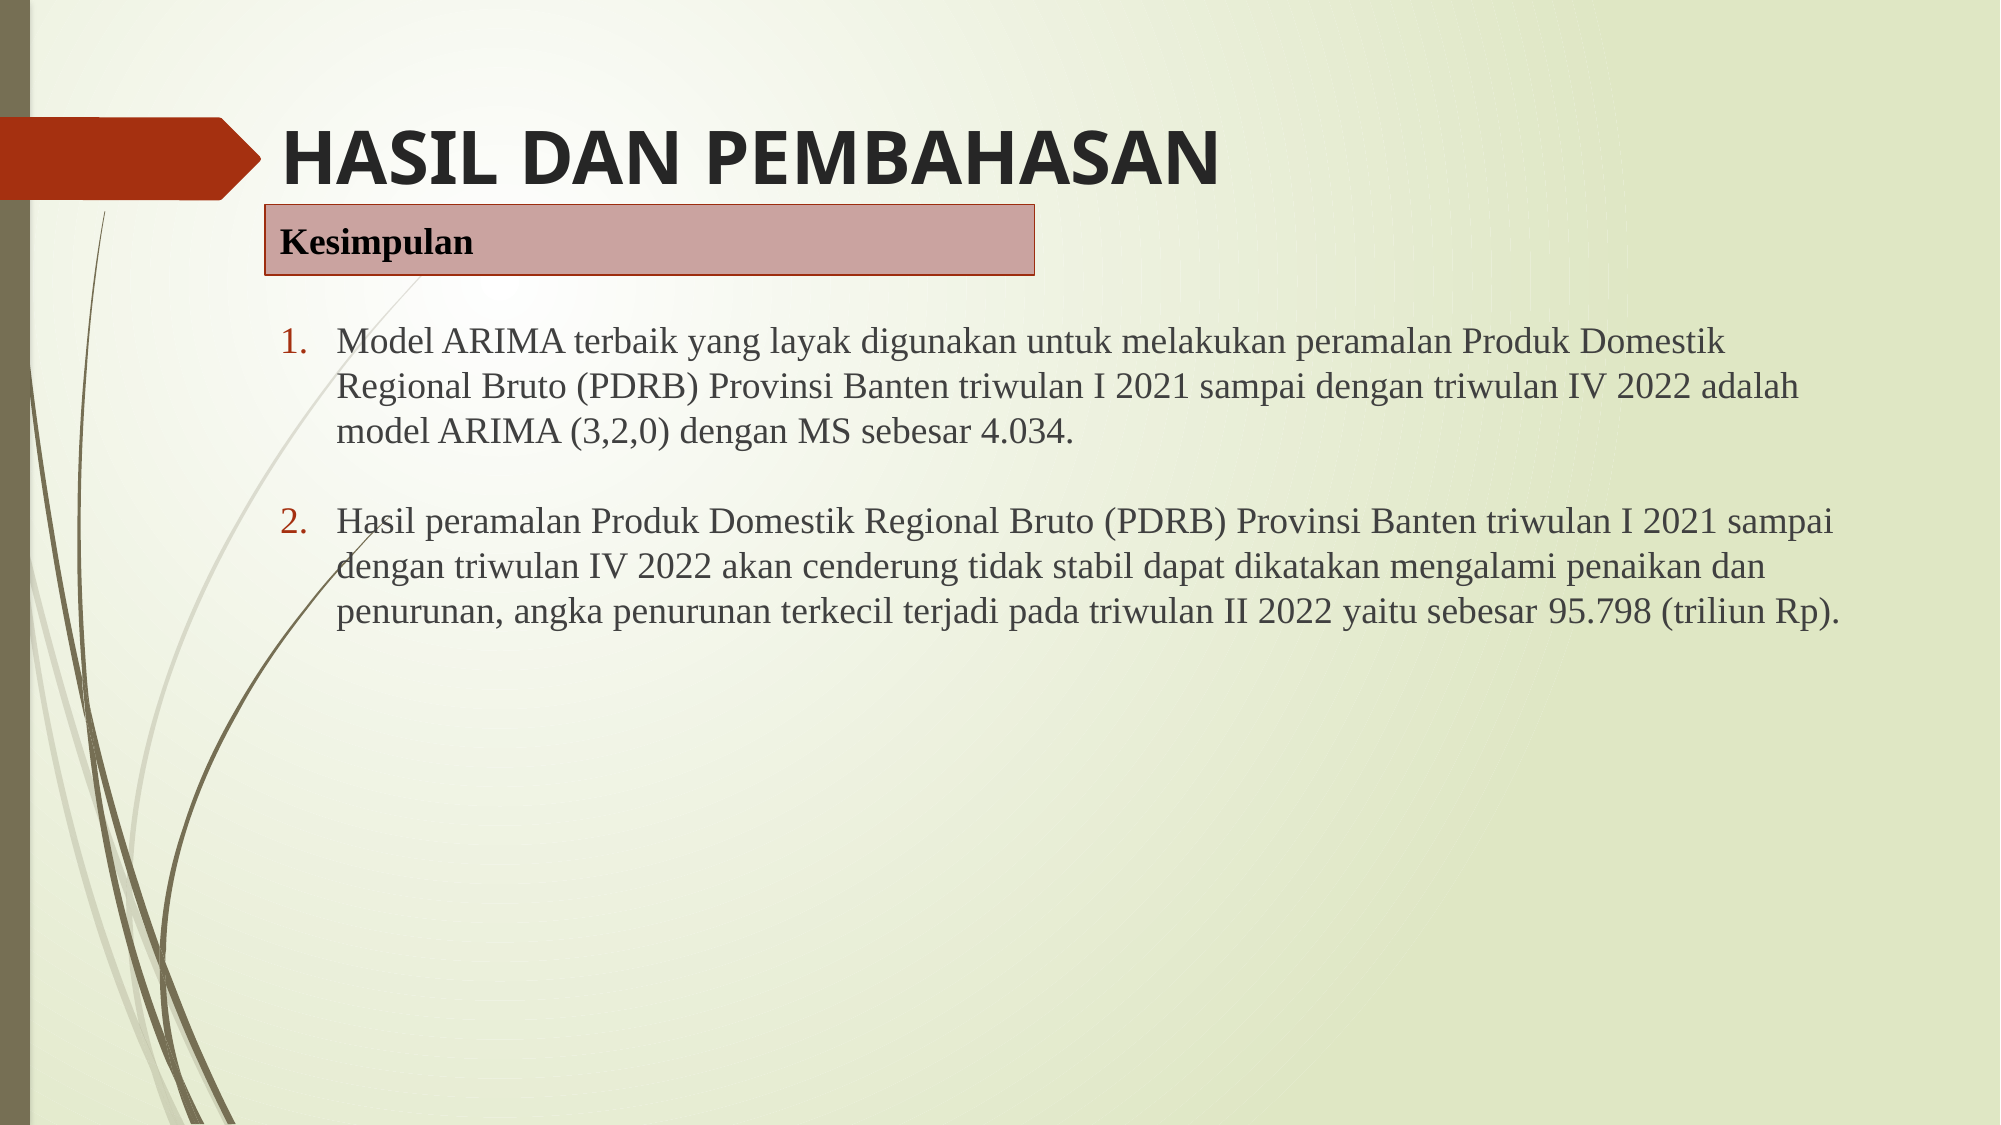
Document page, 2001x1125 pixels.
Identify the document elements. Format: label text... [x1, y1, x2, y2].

text_box Kesimpulan [264, 204, 1035, 276]
list Model ARIMA terbaik yang layak digunakan untuk melakukan peramalan Produk Domestik Regional Bruto (PDRB) Provinsi Banten triwulan I 2021 sampai dengan triwulan IV 2022 adalah model ARIMA (3,2,0) dengan MS sebesar 4.034. Hasil peramalan Produk Domestik Regional Bruto (PDRB) Provinsi Banten triwulan I 2021 sampai dengan triwulan IV 2022 akan cenderung tidak stabil dapat dikatakan mengalami penaikan dan penurunan, angka penurunan terkecil terjadi pada triwulan II 2022 yaitu sebesar 95.798 (triliun Rp). [265, 308, 1888, 970]
text_box HASIL DAN PEMBAHASAN [265, 102, 1888, 207]
